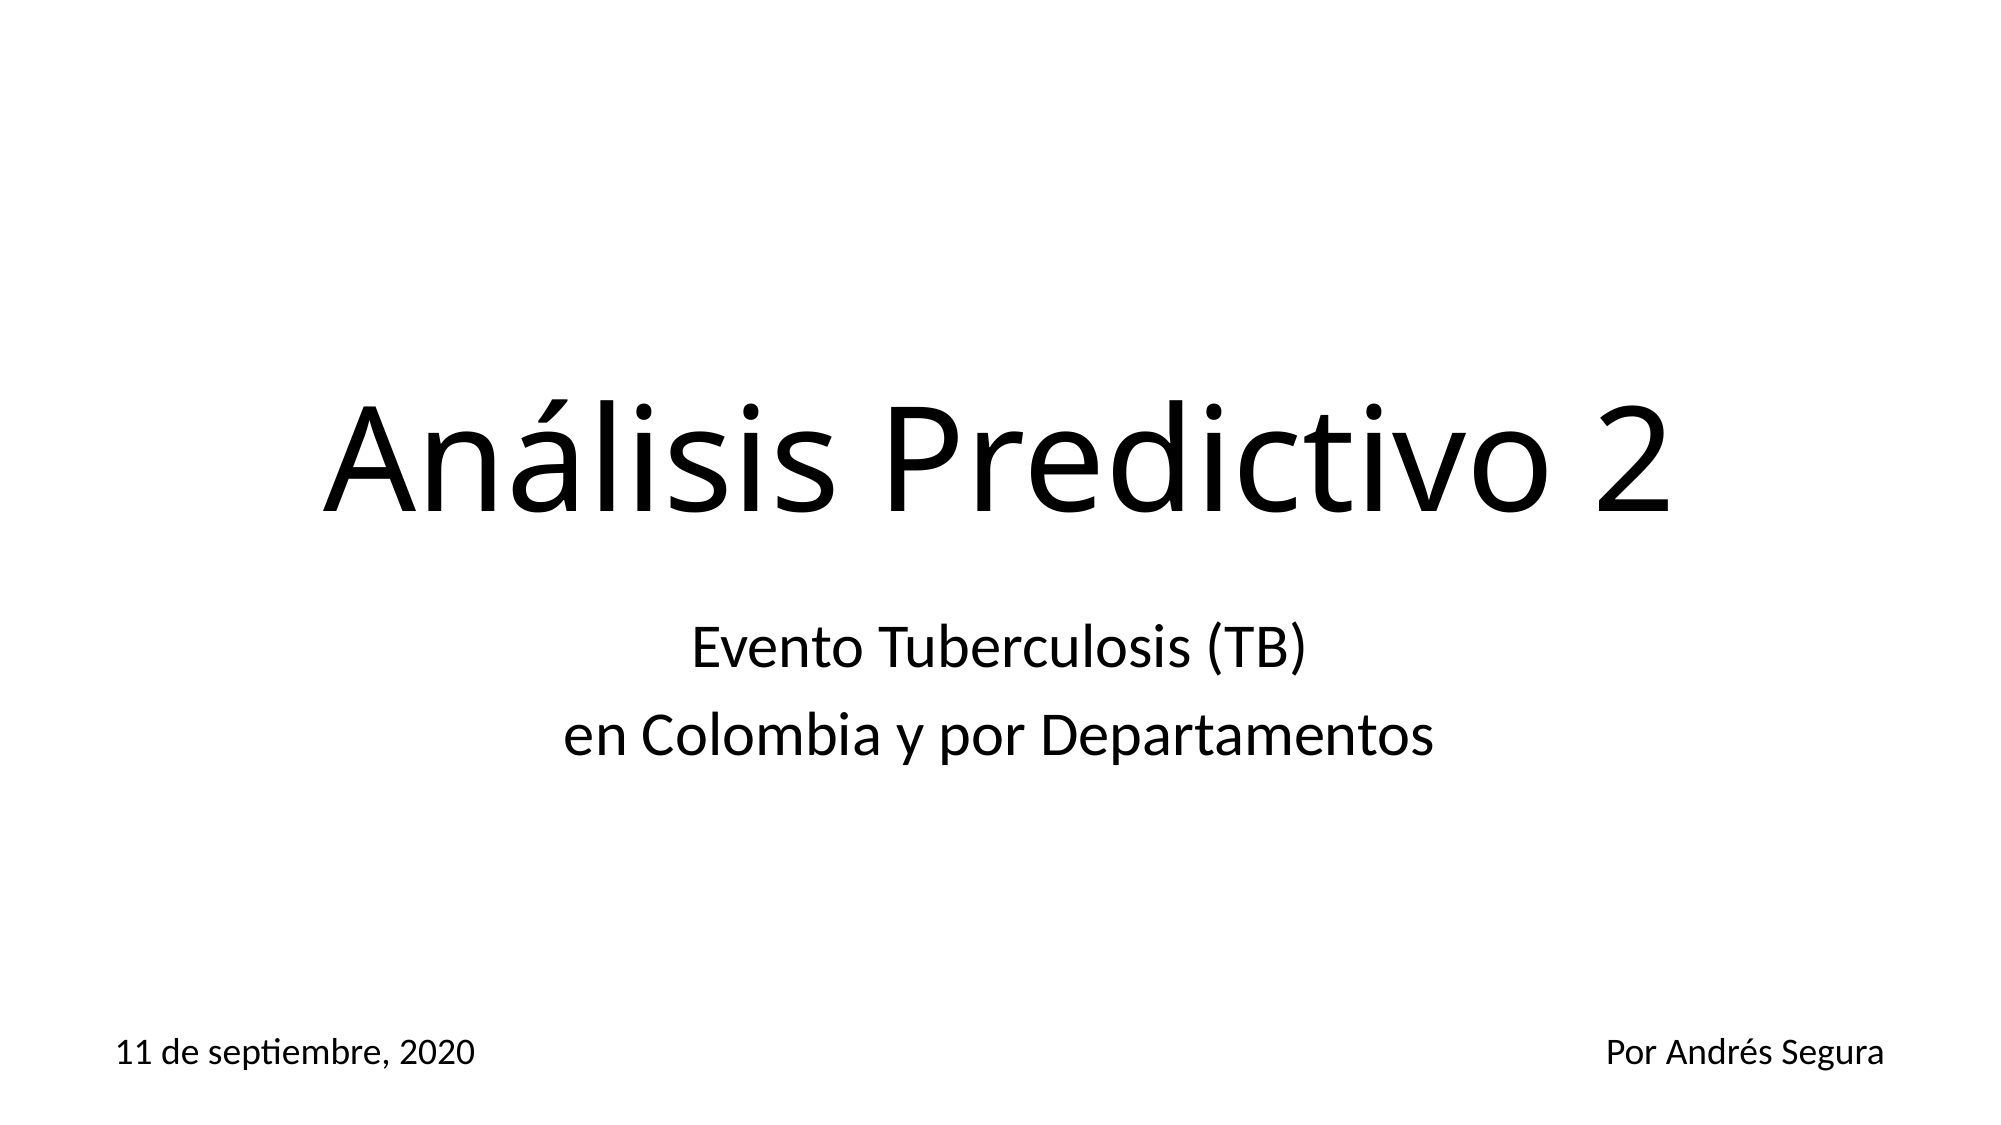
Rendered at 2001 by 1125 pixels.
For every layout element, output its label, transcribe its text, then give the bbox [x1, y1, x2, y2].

title Análisis Predictivo 2 [249, 184, 1750, 550]
text_box Por Andrés Segura [1267, 1019, 1900, 1080]
text_box 11 de septiembre, 2020 [99, 1019, 732, 1080]
subtitle Evento Tuberculosis (TB) en Colombia y por Departamentos [249, 605, 1750, 809]
